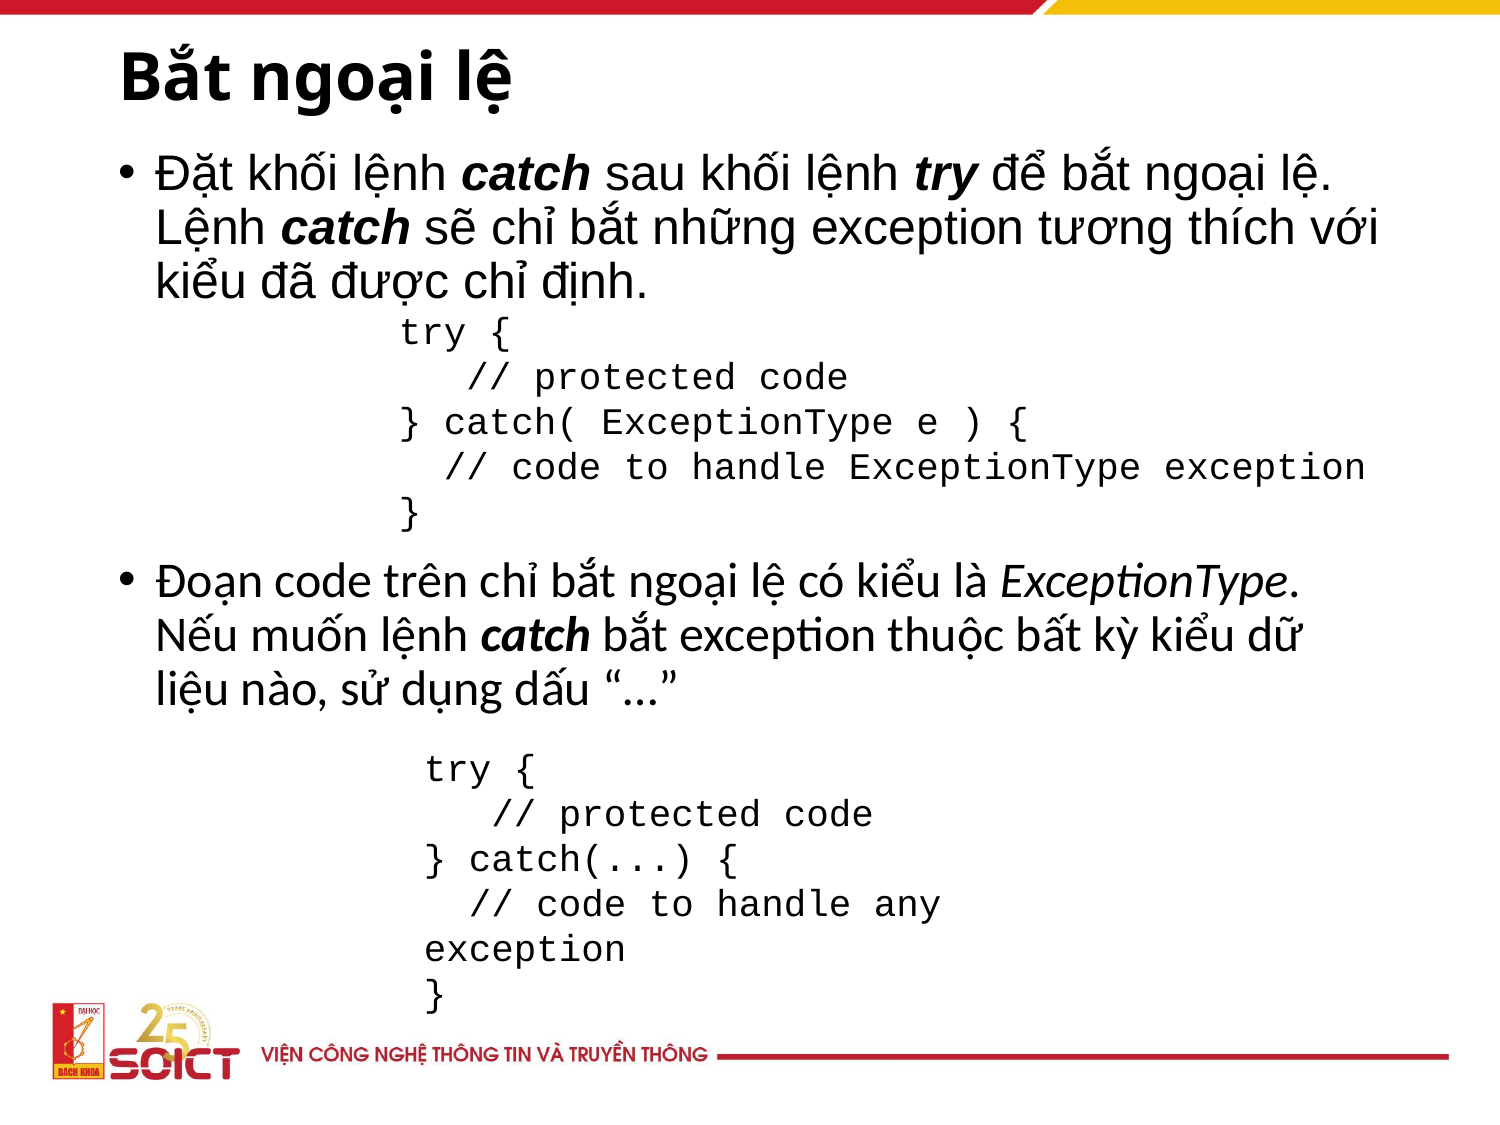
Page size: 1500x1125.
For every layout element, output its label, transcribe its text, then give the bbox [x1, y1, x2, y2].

text_box try { // protected code } catch( ExceptionType e ) { // code to handle ExceptionType exception } [384, 299, 1423, 540]
list Đặt khối lệnh catch sau khối lệnh try để bắt ngoại lệ. Lệnh catch sẽ chỉ bắt những exception tương thích với kiểu đã được chỉ định. Đoạn code trên chỉ bắt ngoại lệ có kiểu là ExceptionType. Nếu muốn lệnh catch bắt exception thuộc bất kỳ kiểu dữ liệu nào, sử dụng dấu “…” [103, 139, 1397, 989]
title Bắt ngoại lệ [103, 18, 1397, 139]
text_box try { // protected code } catch(...) { // code to handle any exception } [409, 736, 1159, 1022]
picture [0, 0, 1500, 1125]
